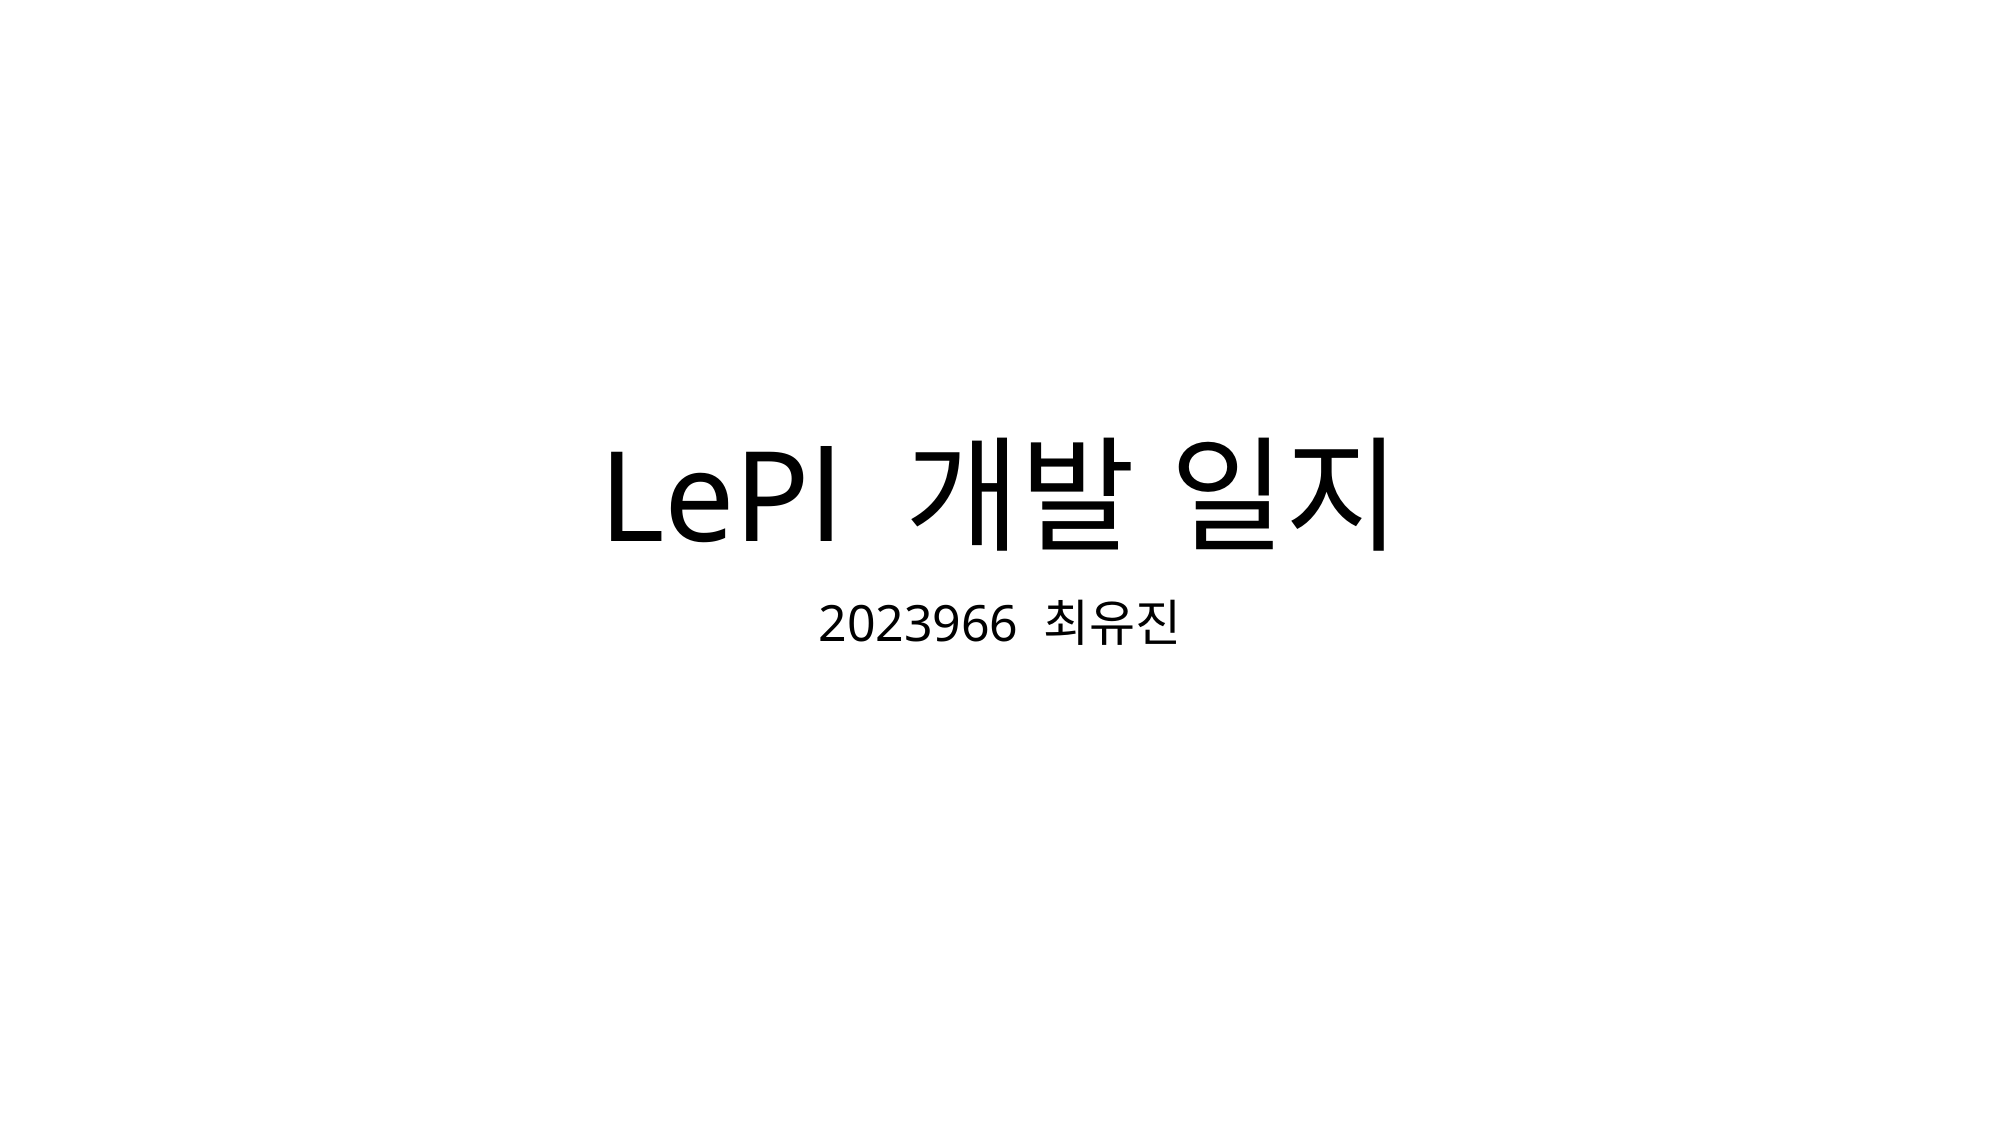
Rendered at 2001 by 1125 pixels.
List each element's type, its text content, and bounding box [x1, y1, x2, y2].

subtitle 2023966 최유진 [249, 590, 1750, 863]
title LePl 개발 일지 [249, 184, 1750, 576]
